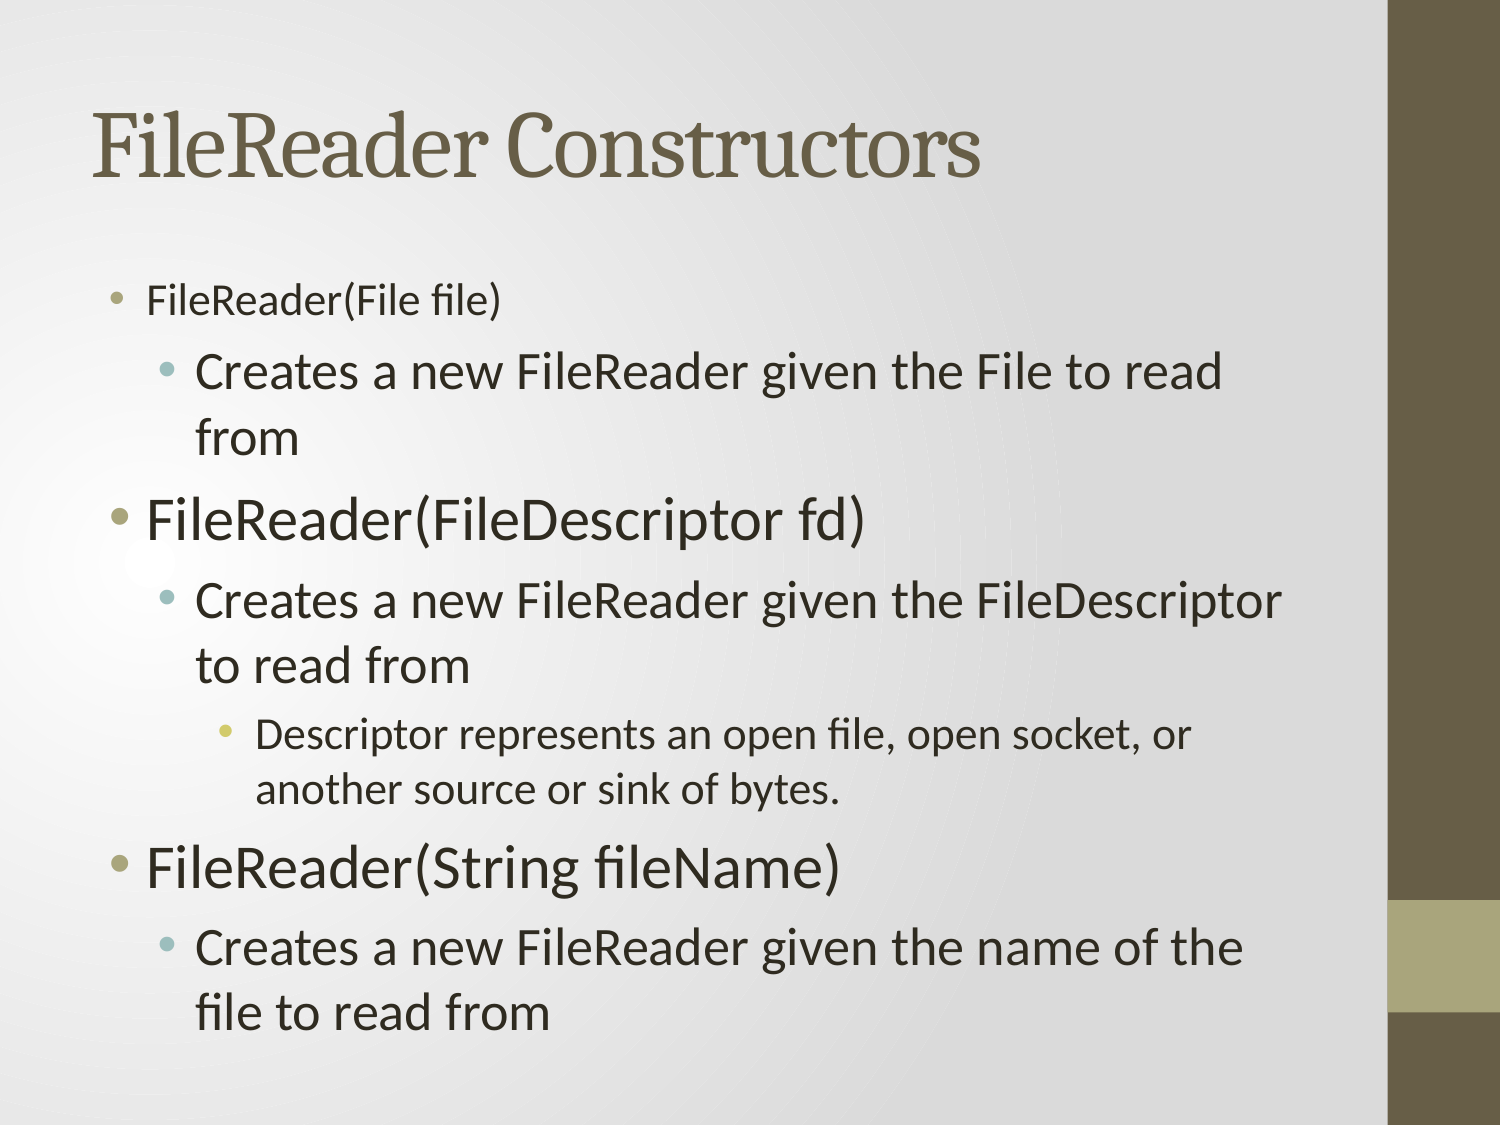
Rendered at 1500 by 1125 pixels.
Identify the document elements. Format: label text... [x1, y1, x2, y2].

list FileReader(File file) Creates a new FileReader given the File to read from FileReader(FileDescriptor fd) Creates a new FileReader given the FileDescriptor to read from Descriptor represents an open file, open socket, or another source or sink of bytes. FileReader(String fileName) Creates a new FileReader given the name of the file to read from [75, 262, 1325, 1050]
title FileReader Constructors [75, 45, 1325, 233]
